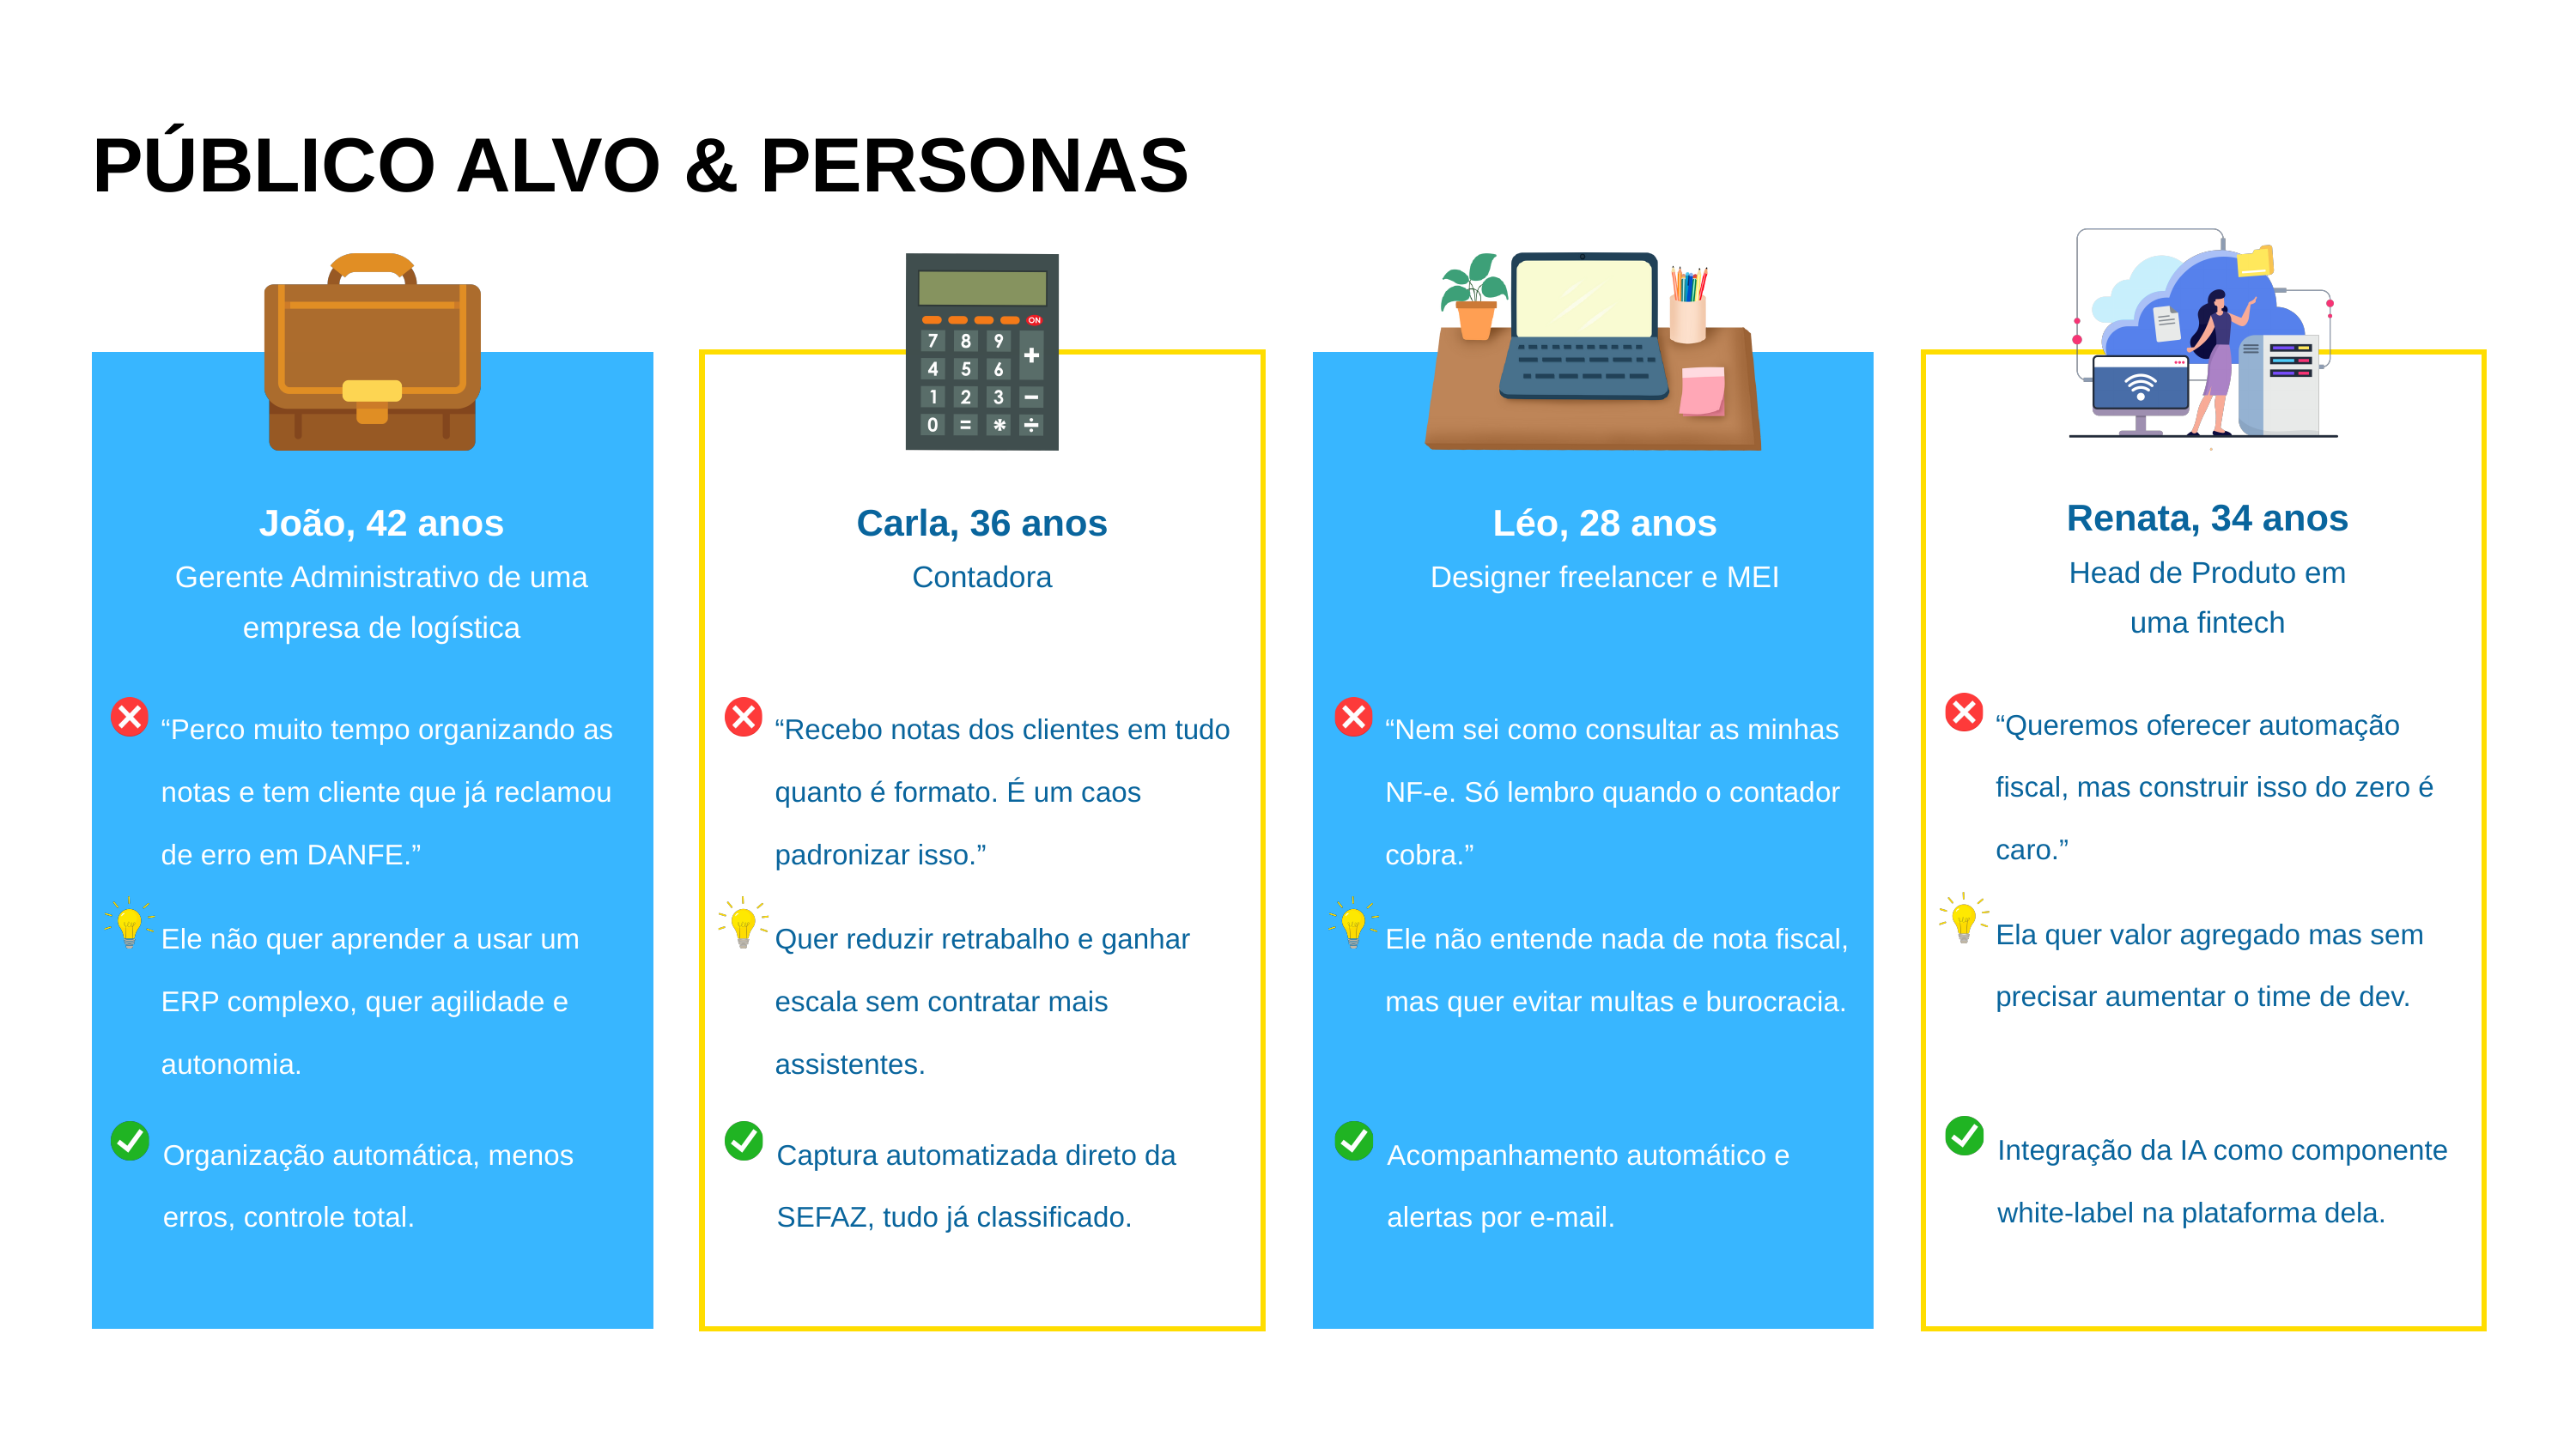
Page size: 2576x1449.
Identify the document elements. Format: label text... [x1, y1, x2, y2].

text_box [92, 300, 653, 1330]
text_box [905, 253, 1060, 300]
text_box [1312, 300, 1874, 1330]
text_box [264, 253, 481, 300]
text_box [702, 300, 1263, 1330]
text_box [1923, 300, 2485, 1330]
text_box [2069, 228, 2338, 300]
text_box PÚBLICO ALVO & PERSONAS [92, 78, 1204, 208]
text_box [1424, 252, 1762, 300]
